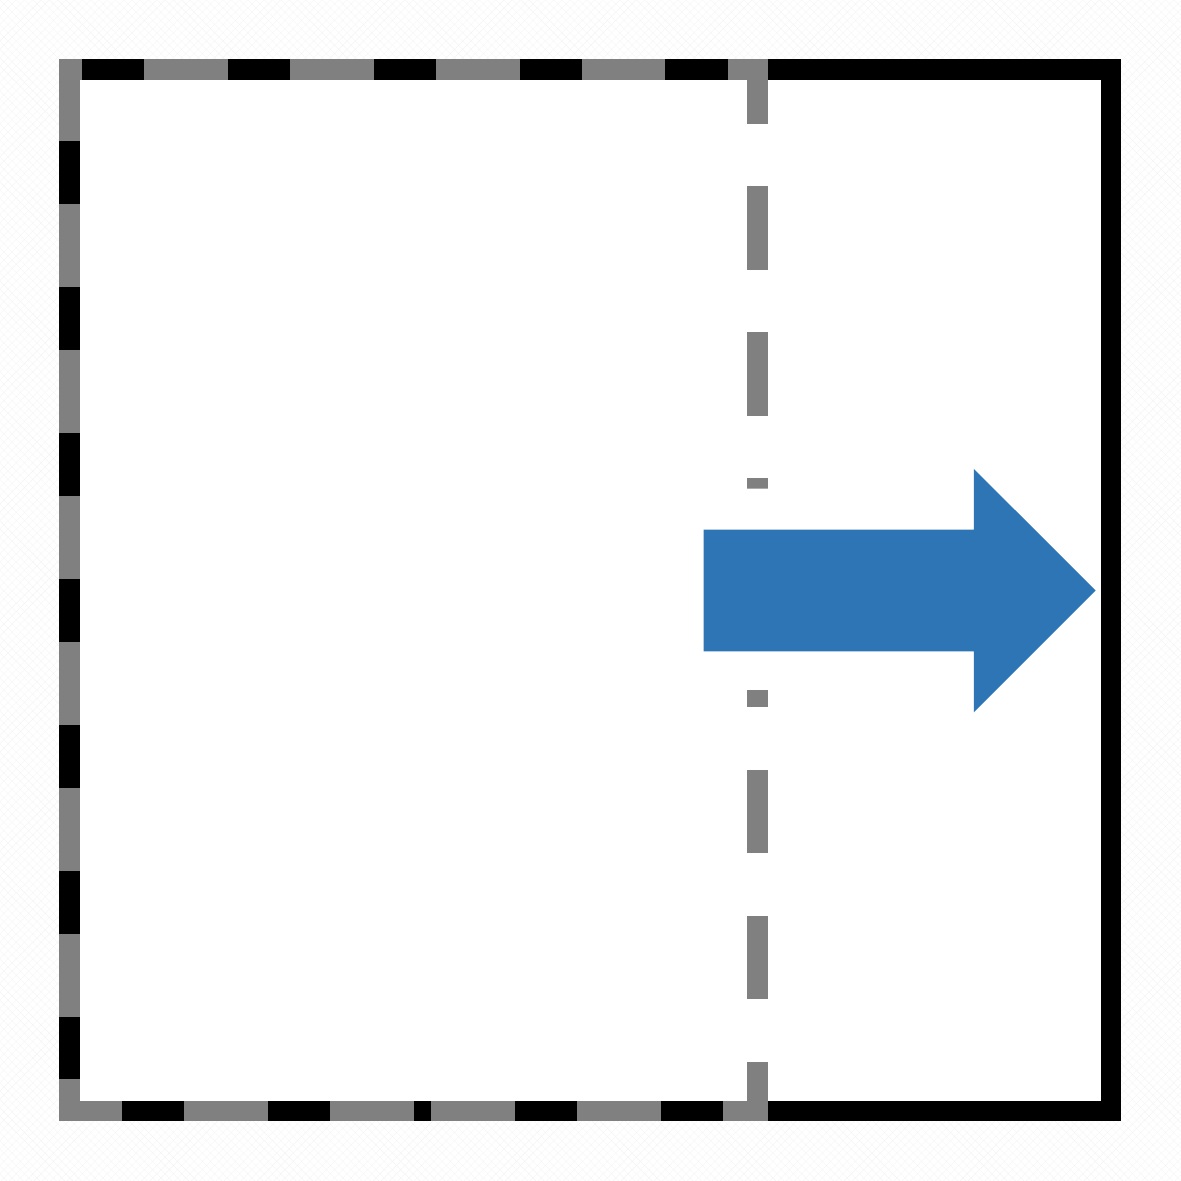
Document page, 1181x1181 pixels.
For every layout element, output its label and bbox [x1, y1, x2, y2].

text_box [702, 466, 1097, 715]
text_box [69, 69, 758, 1112]
text_box [758, 69, 1112, 1112]
text_box [646, 488, 807, 691]
